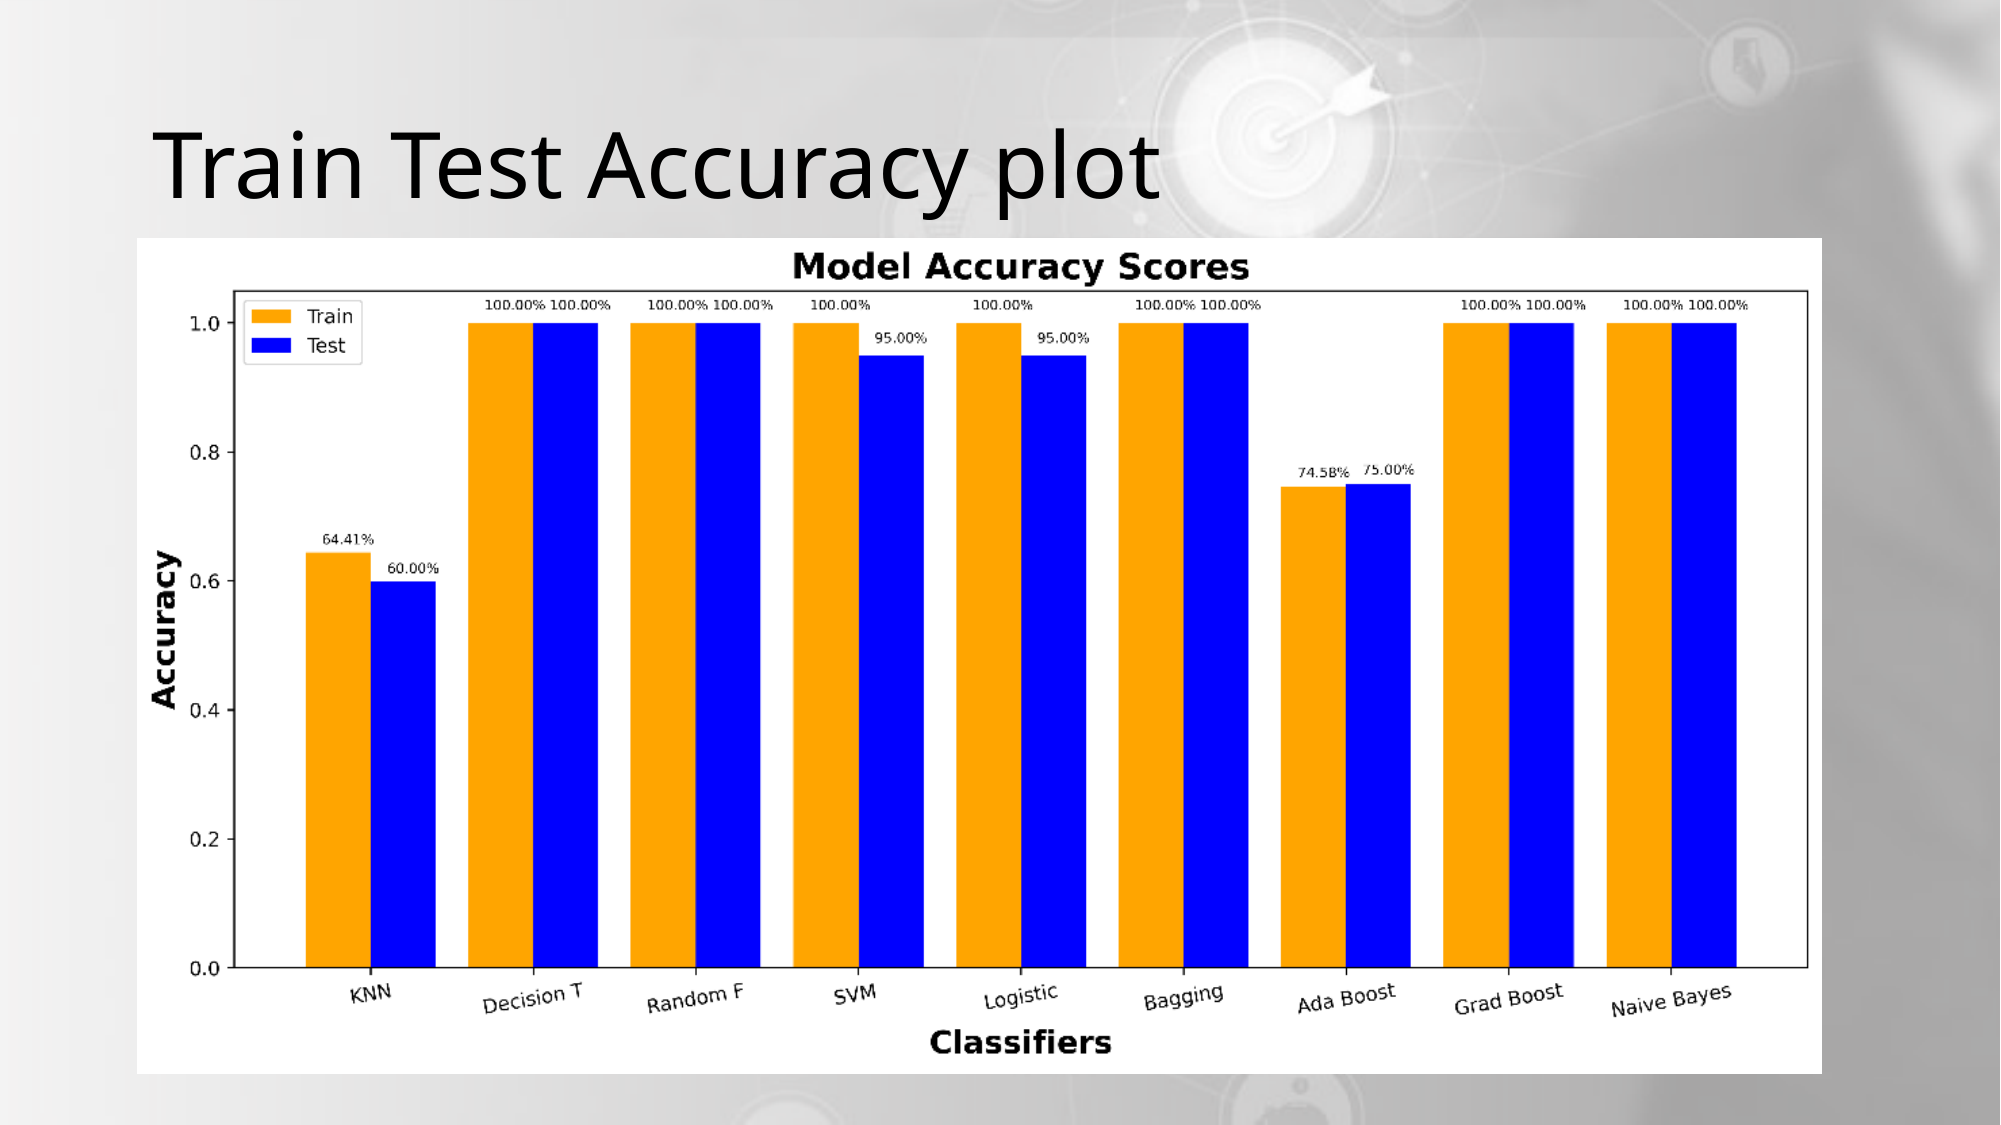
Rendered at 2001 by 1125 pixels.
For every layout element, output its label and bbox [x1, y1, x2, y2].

picture [0, 0, 2000, 1125]
list [137, 238, 1822, 1074]
